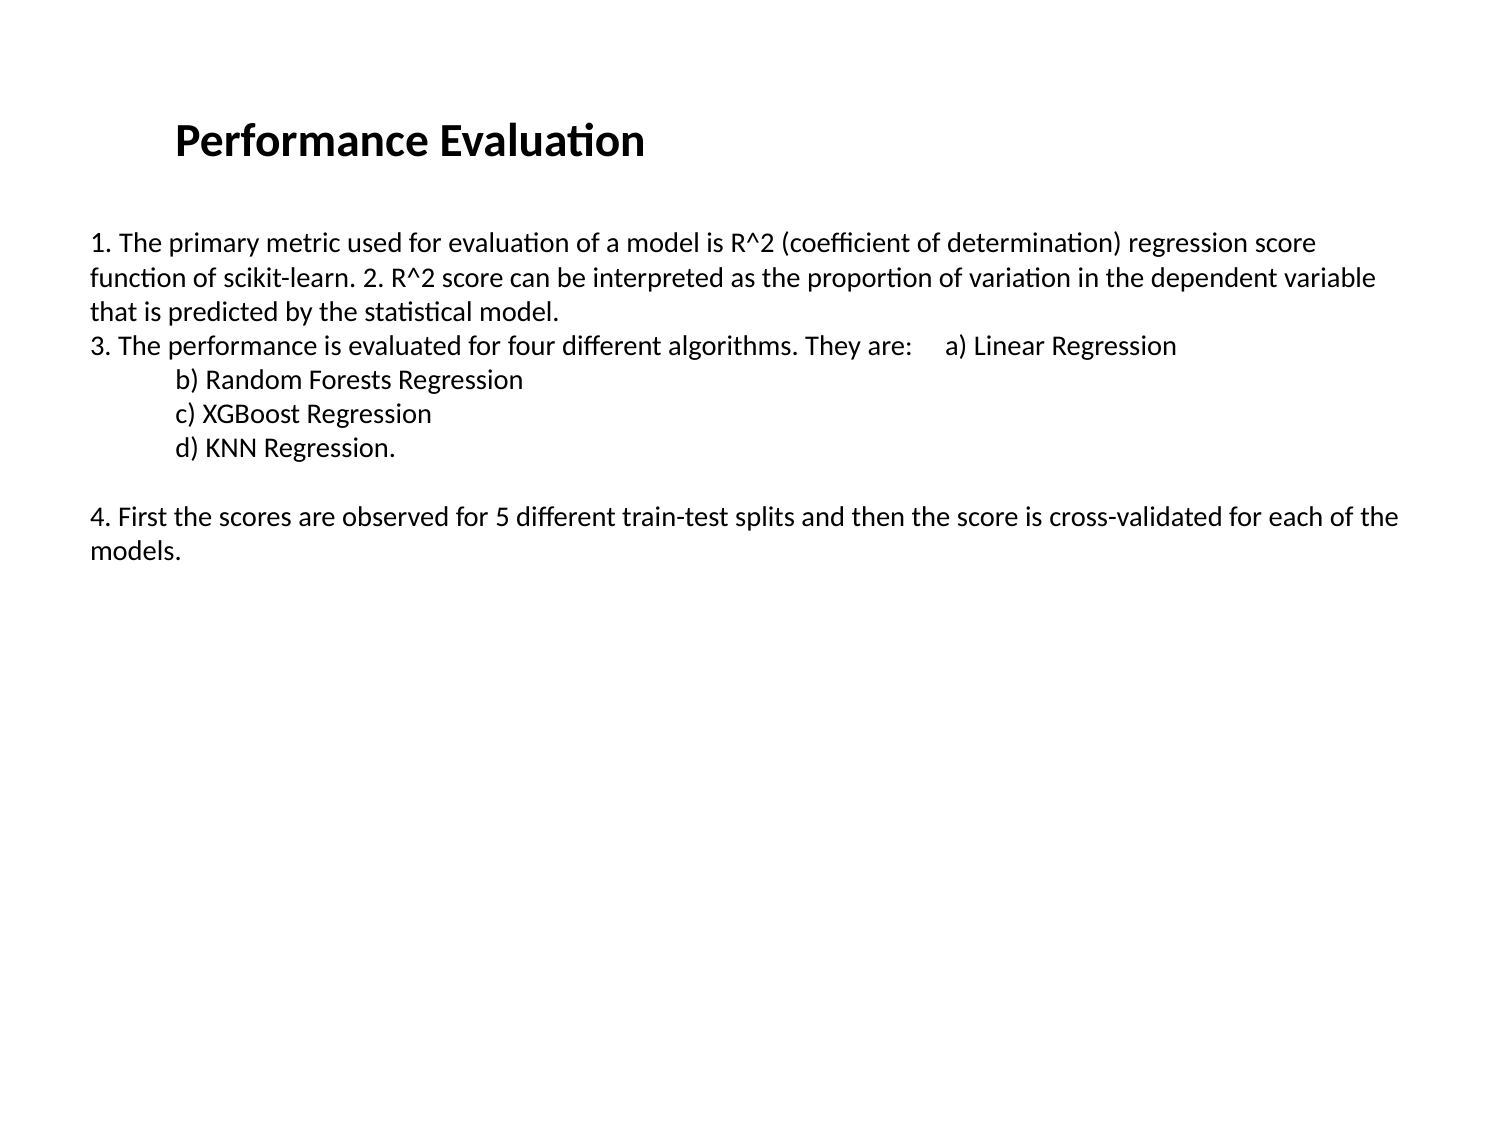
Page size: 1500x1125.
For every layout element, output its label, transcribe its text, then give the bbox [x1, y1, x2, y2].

title Performance Evaluation 1. The primary metric used for evaluation of a model is R^2 (coefficient of determination) regression score function of scikit-learn. 2. R^2 score can be interpreted as the proportion of variation in the dependent variable that is predicted by the statistical model. 3. The performance is evaluated for four different algorithms. They are: a) Linear Regression b) Random Forests Regression c) XGBoost Regression d) KNN Regression. 4. First the scores are observed for 5 different train-test splits and then the score is cross-validated for each of the models. [75, 45, 1425, 1050]
